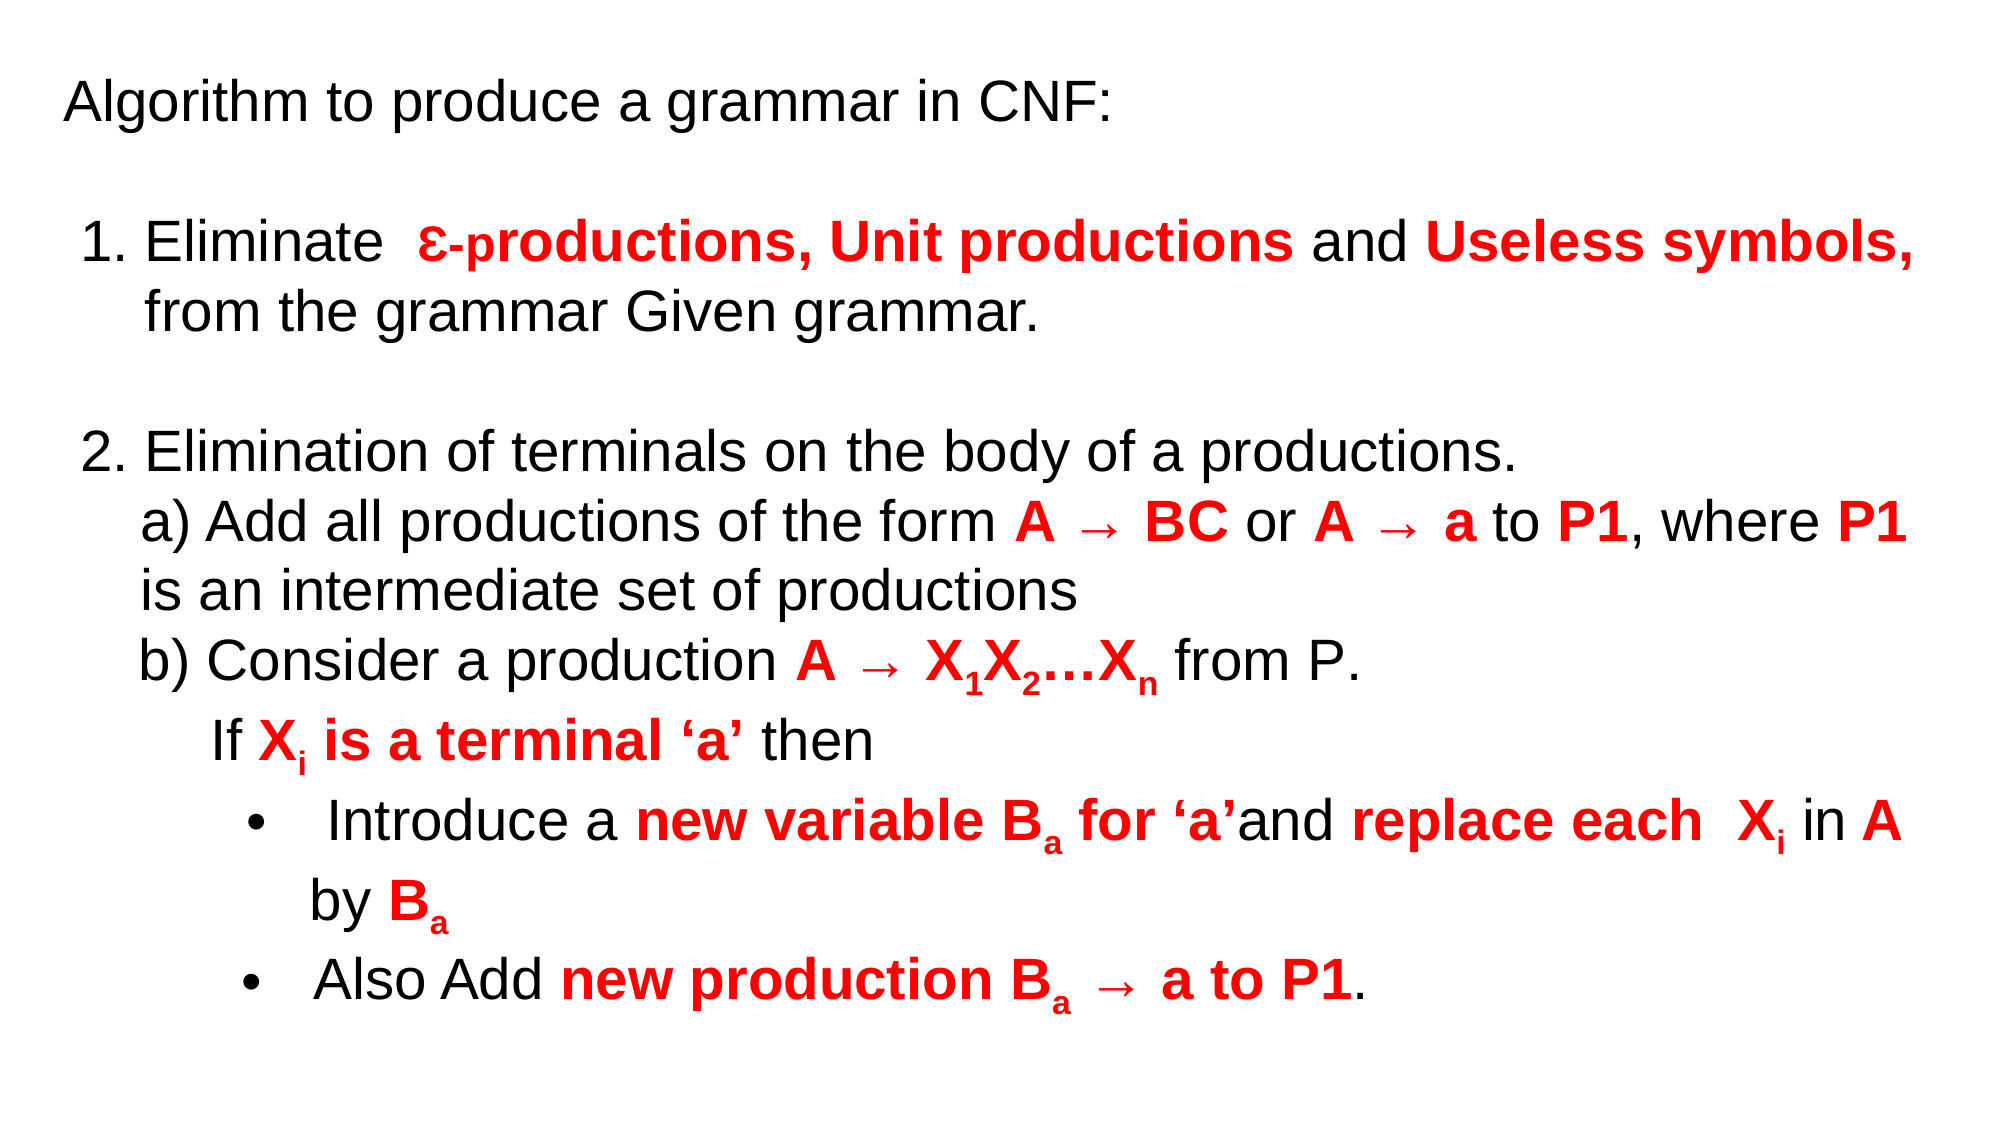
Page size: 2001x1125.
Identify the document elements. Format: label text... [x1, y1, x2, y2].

text_box Algorithm to produce a grammar in CNF: 1. Eliminate Ԑ-productions, Unit productions and Useless symbols, from the grammar Given grammar. 2. Elimination of terminals on the body of a productions. a) Add all productions of the form A → BC or A → a to P1, where P1 is an intermediate set of productions b) Consider a production A → X1X2…Xn from P. If Xi is a terminal ‘a’ then Introduce a new variable Ba for ‘a’and replace each Xi in A by Ba Also Add new production Ba → a to P1. [38, 55, 1976, 1092]
